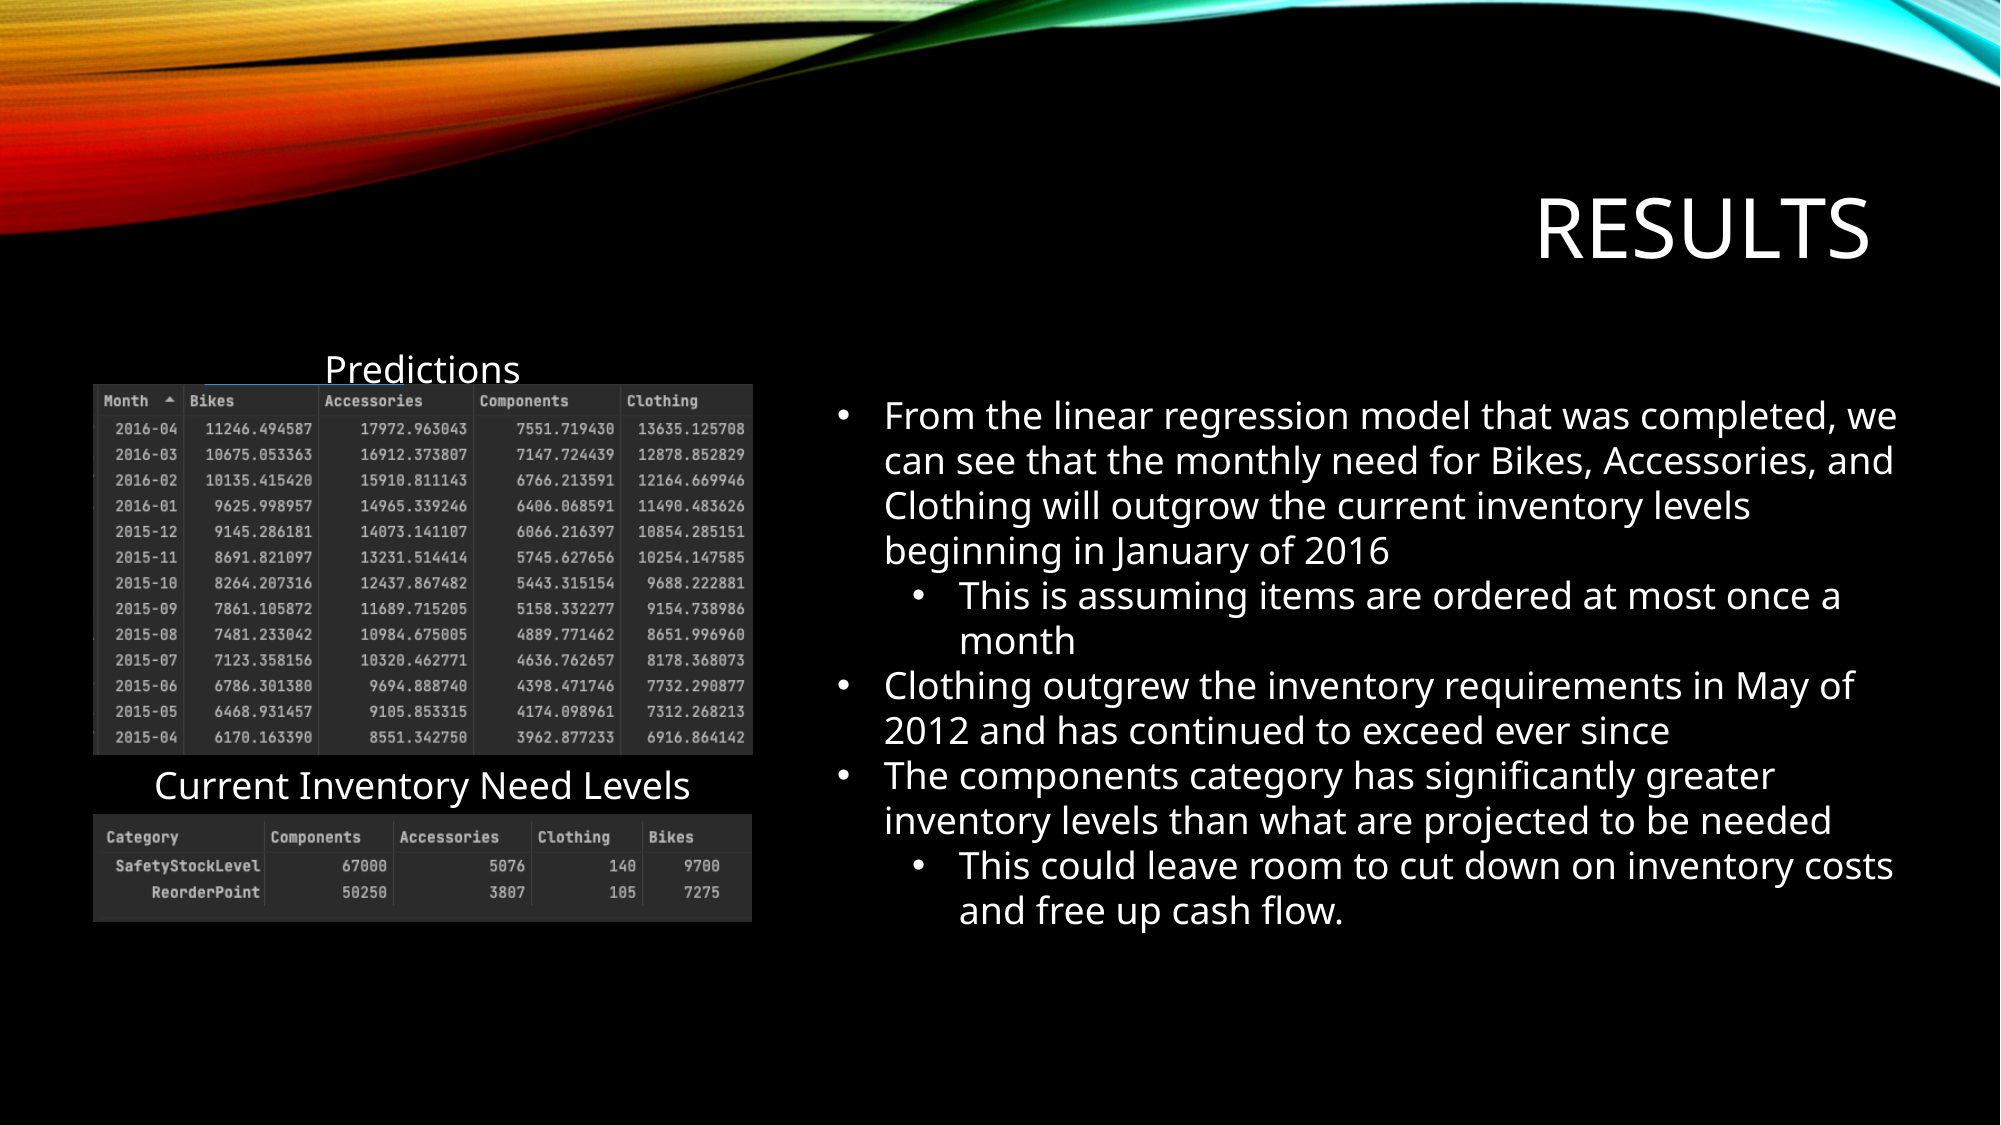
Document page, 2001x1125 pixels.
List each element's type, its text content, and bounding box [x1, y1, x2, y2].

text_box Current Inventory Need Levels [93, 755, 752, 814]
text_box From the linear regression model that was completed, we can see that the monthly need for Bikes, Accessories, and Clothing will outgrow the current inventory levels beginning in January of 2016 This is assuming items are ordered at most once a month Clothing outgrew the inventory requirements in May of 2012 and has continued to exceed ever since The components category has significantly greater inventory levels than what are projected to be needed This could leave room to cut down on inventory costs and free up cash flow. [822, 384, 1923, 940]
picture [93, 384, 753, 755]
title Results [474, 125, 1888, 338]
picture [93, 814, 752, 922]
text_box Predictions [93, 338, 752, 384]
picture [0, 0, 2000, 237]
